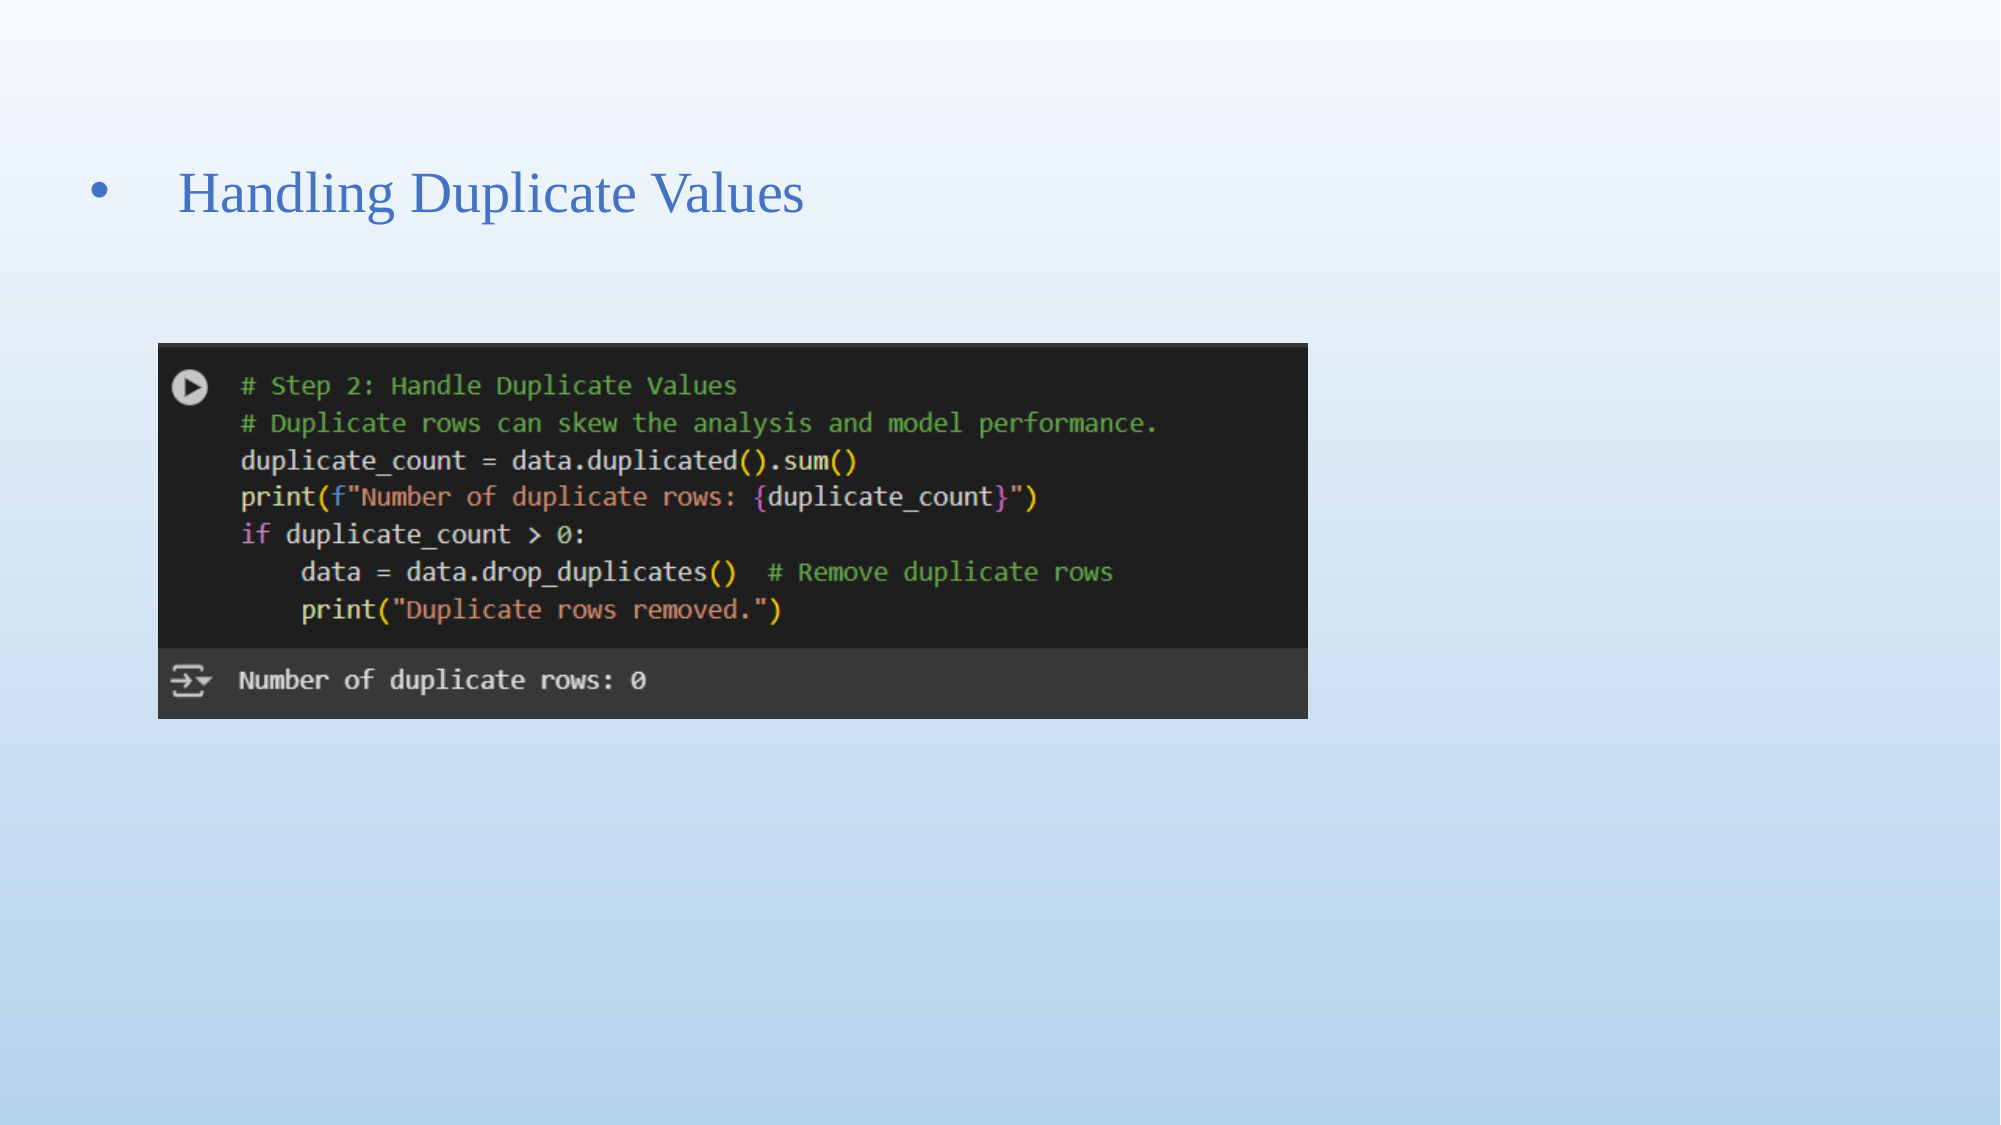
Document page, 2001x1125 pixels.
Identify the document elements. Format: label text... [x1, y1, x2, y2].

picture [158, 343, 1308, 719]
text_box Handling Duplicate Values [74, 147, 1075, 232]
